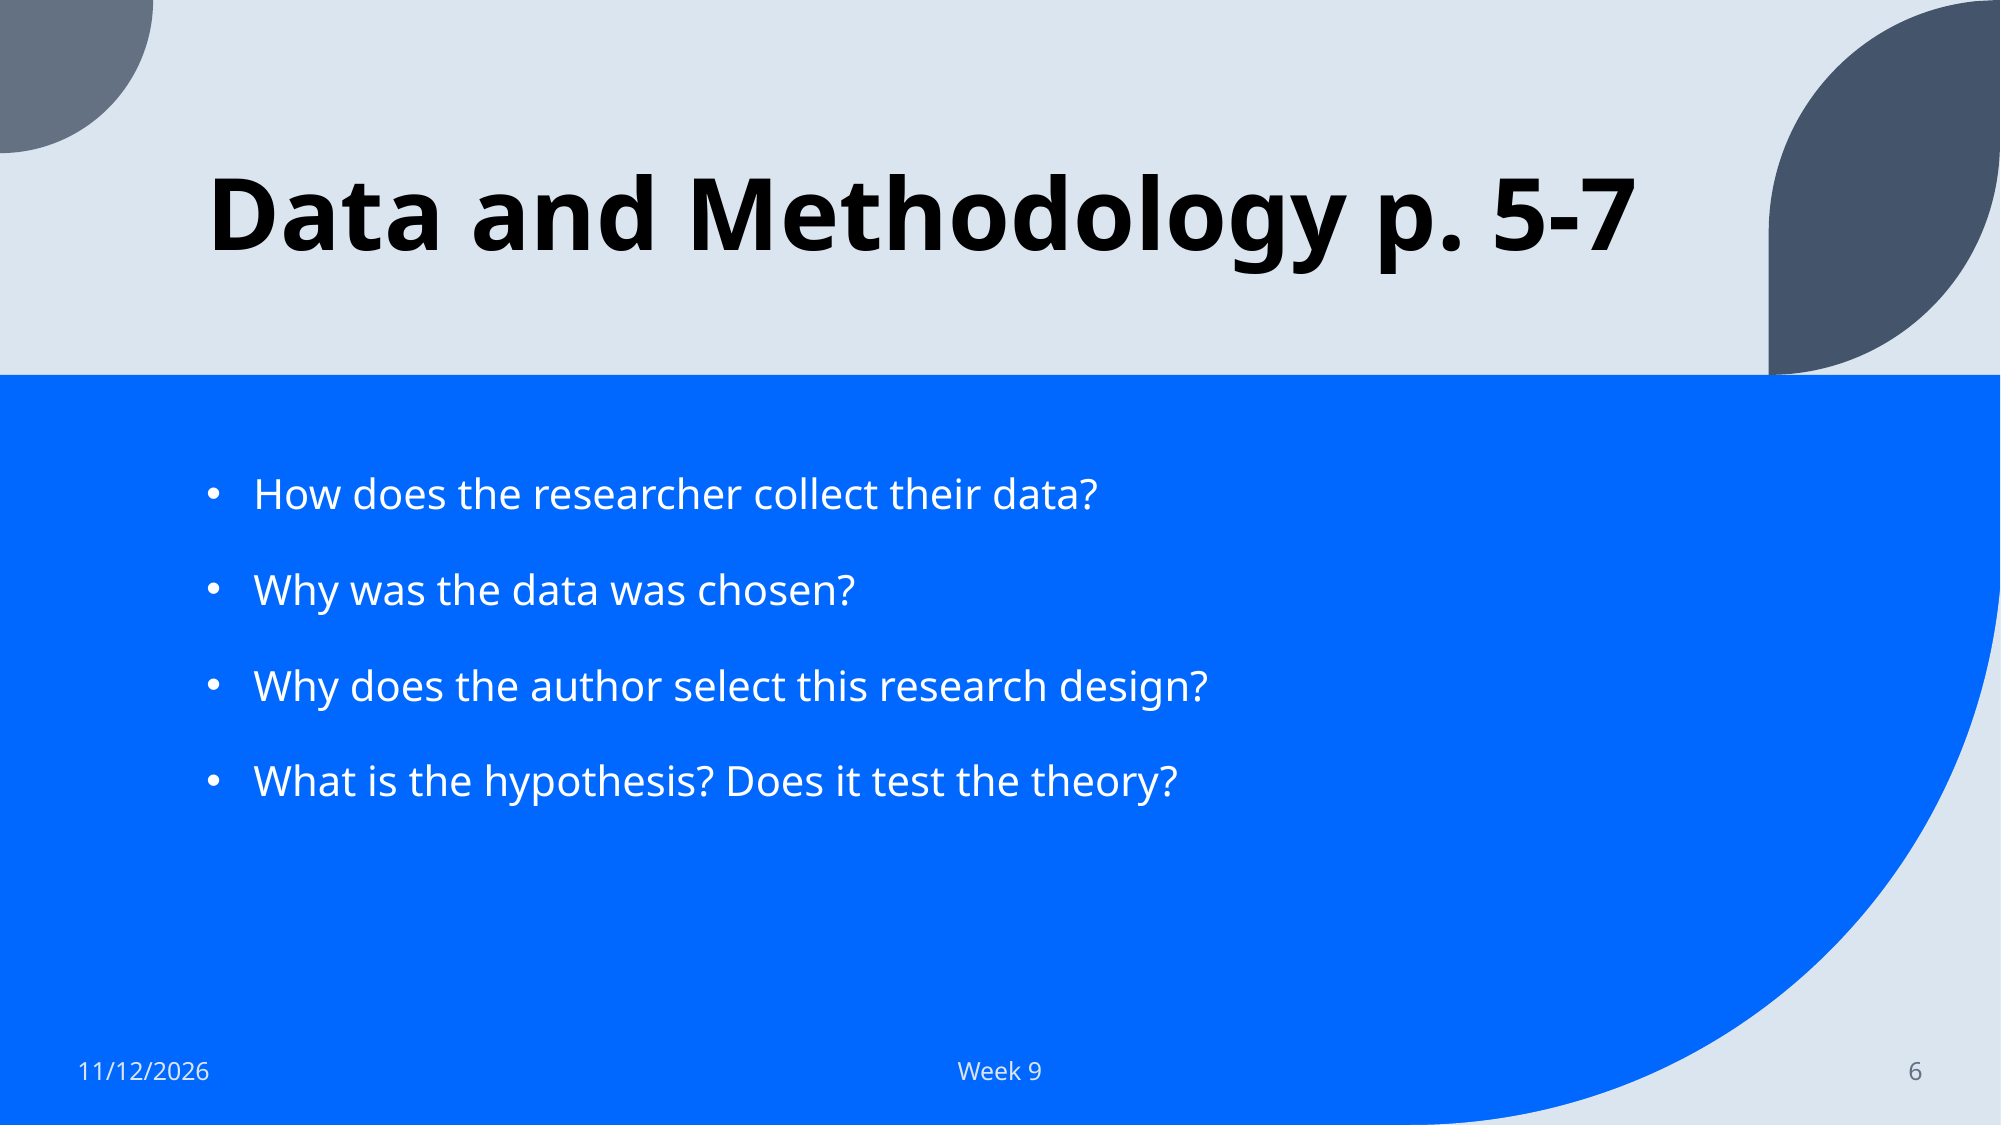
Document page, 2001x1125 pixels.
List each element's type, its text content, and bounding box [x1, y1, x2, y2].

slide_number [62, 1042, 513, 1103]
list How does the researcher collect their data? Why was the data was chosen? Why does the author select this research design? What is the hypothesis? Does it test the theory? [191, 435, 1796, 999]
slide_number 6 [1674, 1042, 1938, 1103]
footer Week 9 [662, 1042, 1338, 1103]
title Data and Methodology p. 5-7 [191, 62, 1796, 280]
